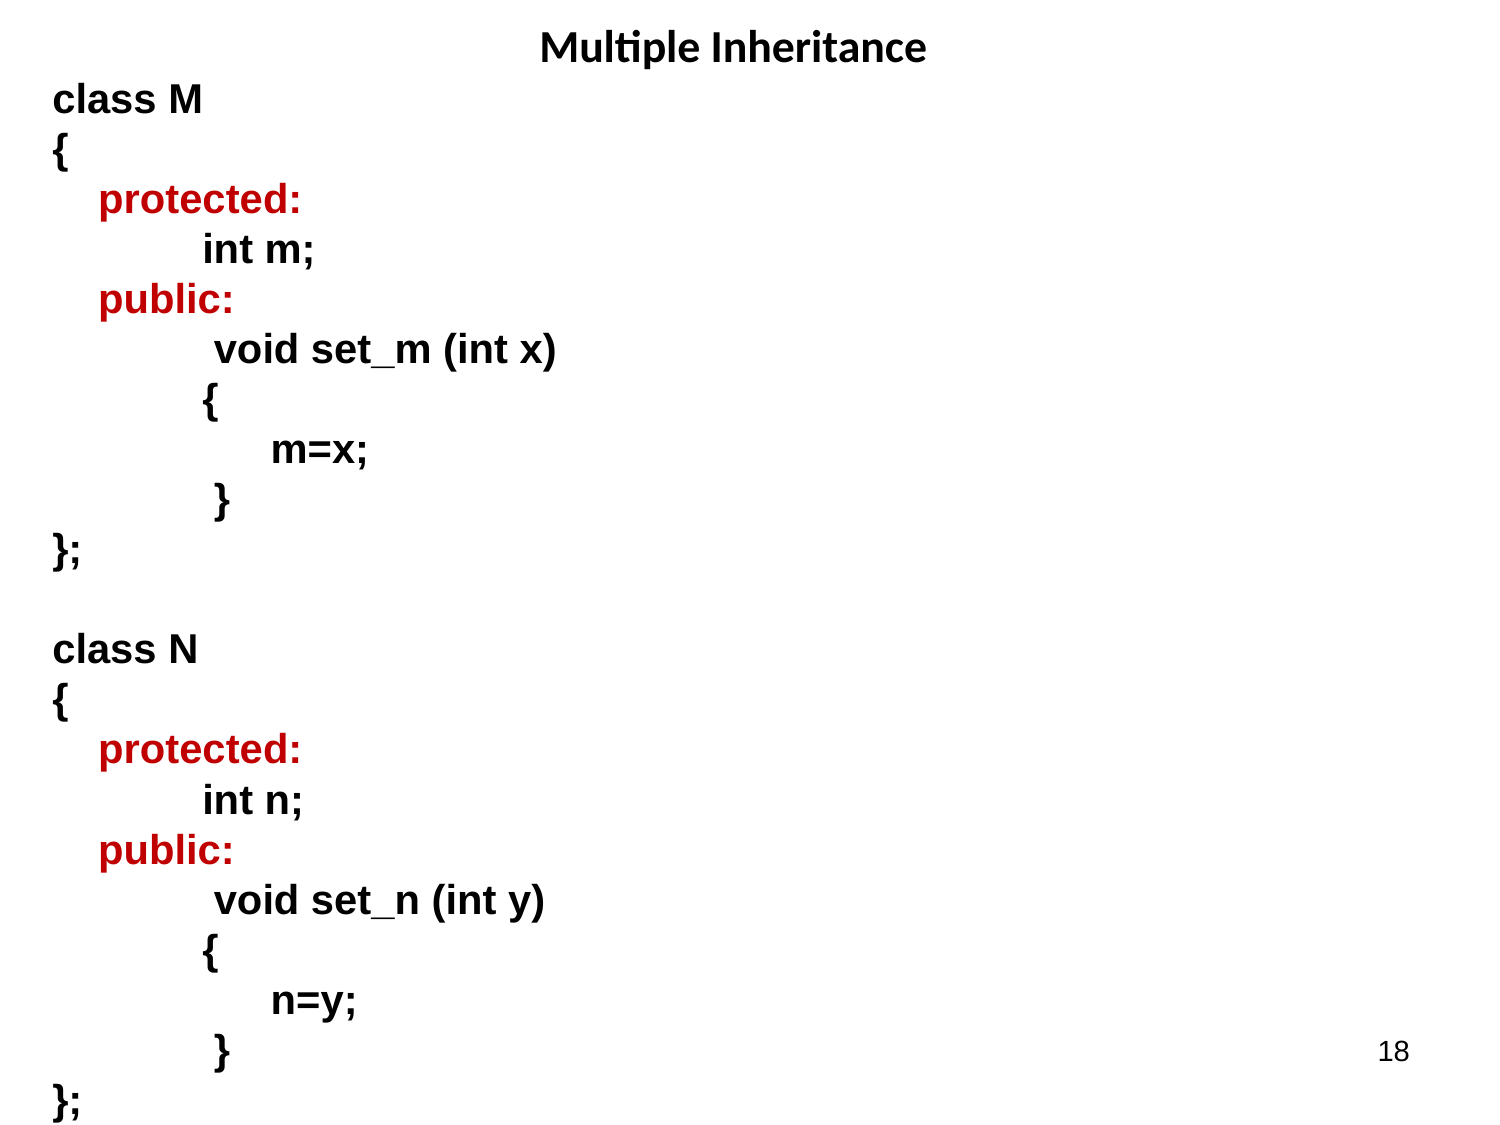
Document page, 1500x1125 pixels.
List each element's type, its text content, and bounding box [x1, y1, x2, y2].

text_box Multiple Inheritance class M { protected: int m; public: void set_m (int x) { m=x; } }; class N { protected: int n; public: void set_n (int y) { n=y; } }; [37, 9, 1450, 1125]
